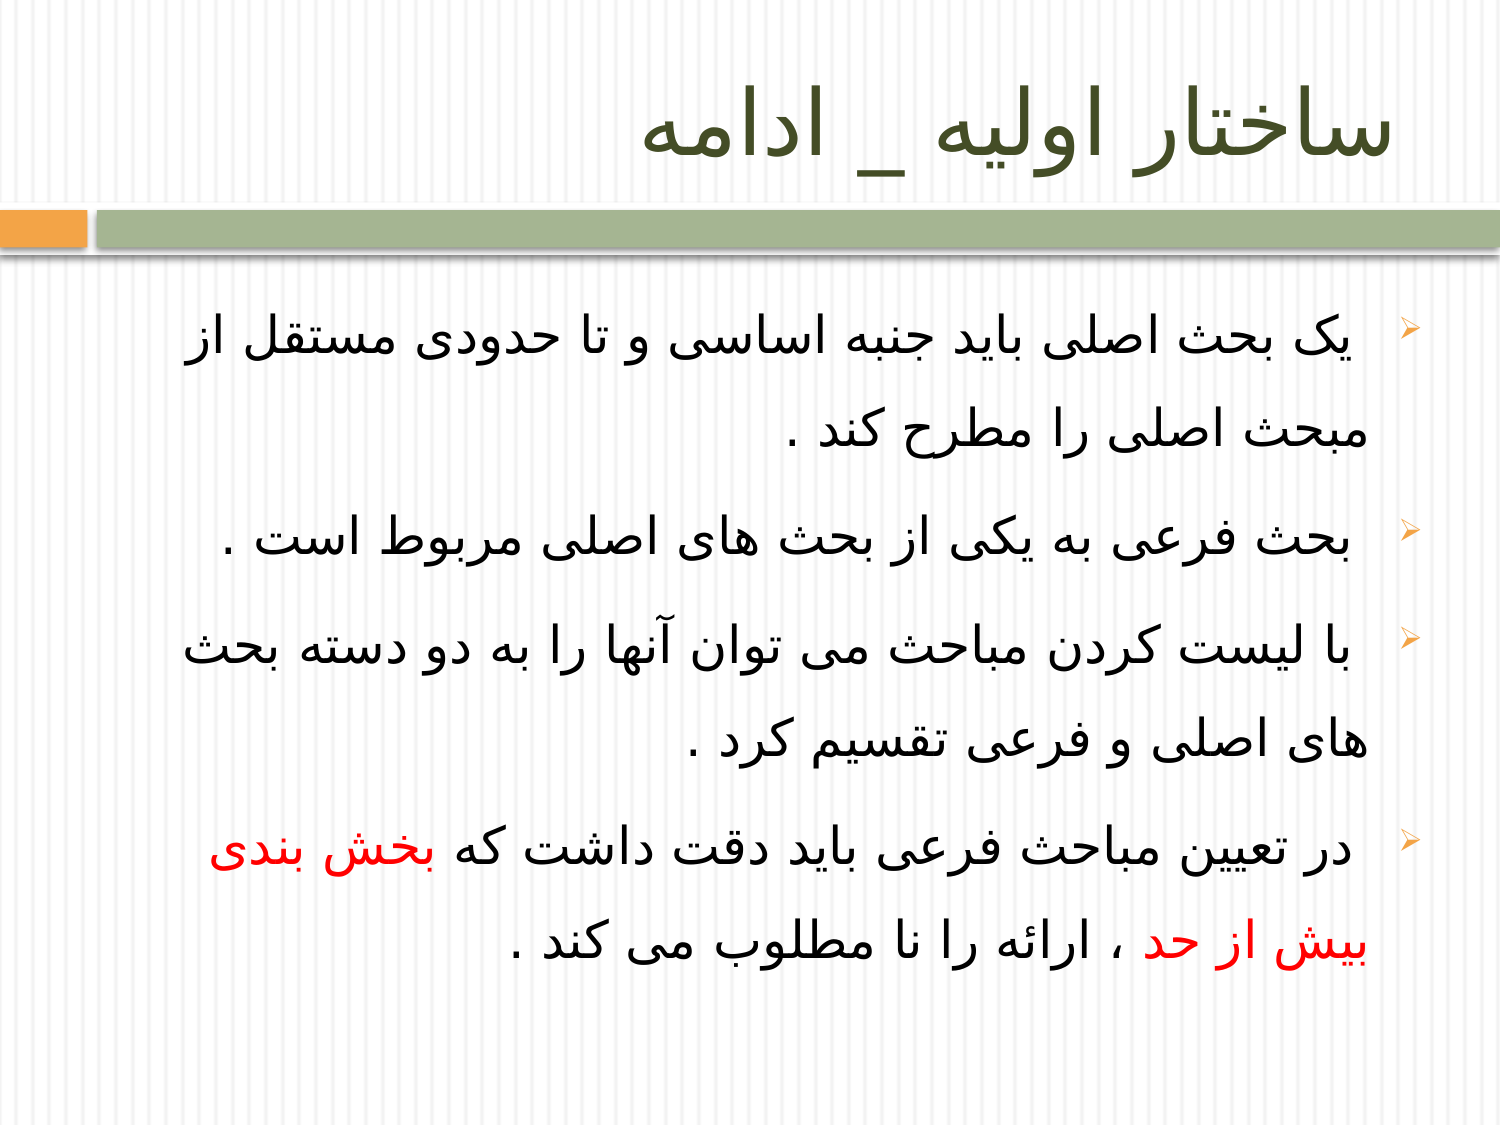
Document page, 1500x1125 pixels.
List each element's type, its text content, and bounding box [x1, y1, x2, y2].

title ساختار اولیه _ ادامه [100, 37, 1438, 200]
list یک بحث اصلی باید جنبه اساسی و تا حدودی مستقل از مبحث اصلی را مطرح کند . بحث فرعی به یکی از بحث های اصلی مربوط است . با لیست کردن مباحث می توان آنها را به دو دسته بحث های اصلی و فرعی تقسیم کرد . در تعیین مباحث فرعی باید دقت داشت که بخش بندی بیش از حد ، ارائه را نا مطلوب می کند . [100, 262, 1438, 1088]
